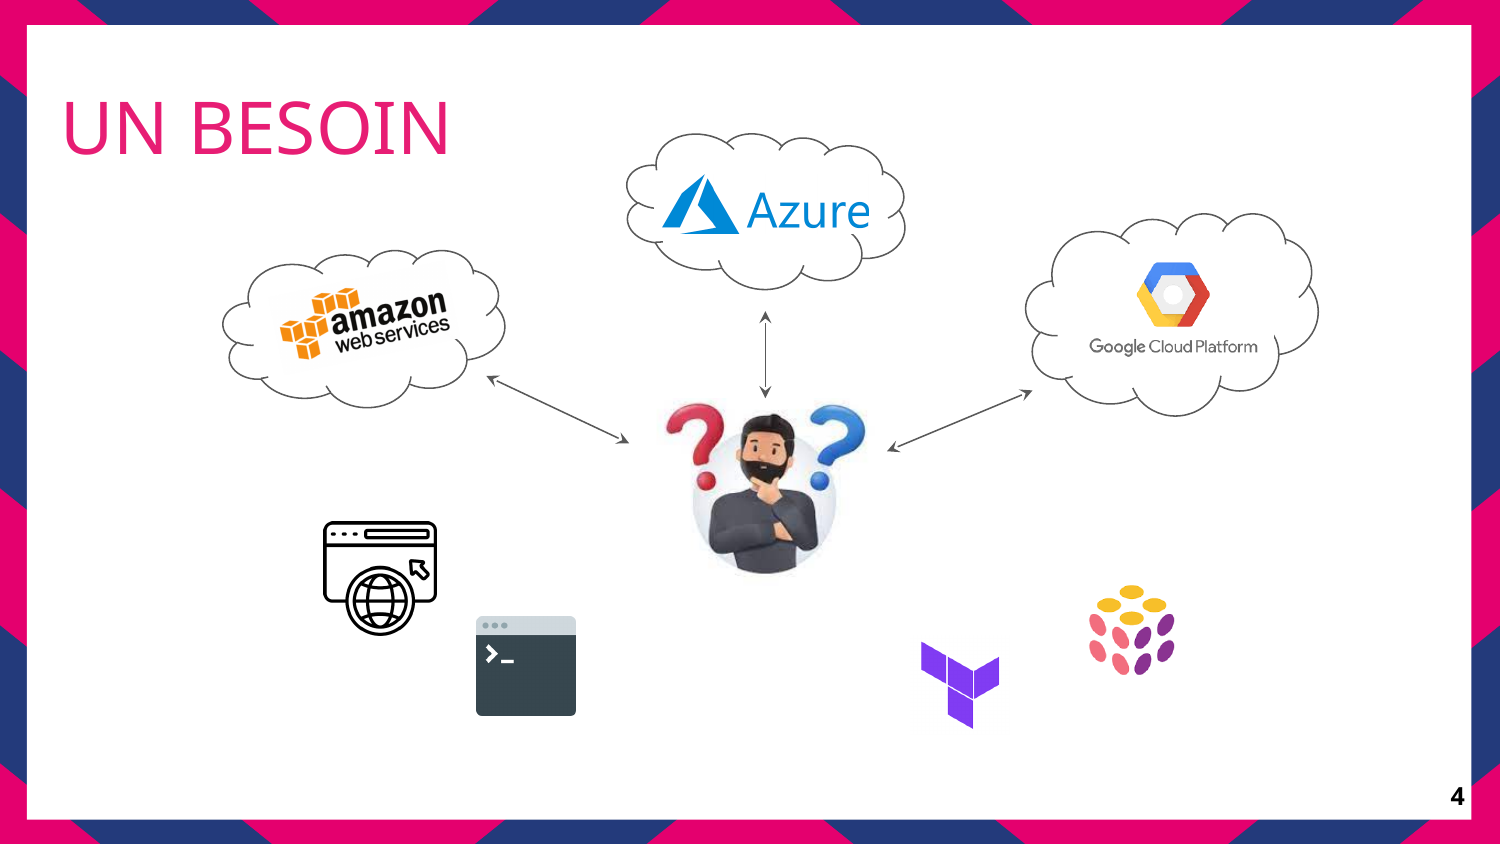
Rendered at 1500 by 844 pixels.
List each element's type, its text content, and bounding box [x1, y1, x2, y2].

picture [1077, 573, 1185, 684]
subtitle UN BESOIN [45, 53, 1370, 197]
slide_number ‹#› [1389, 764, 1480, 830]
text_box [222, 108, 1319, 735]
